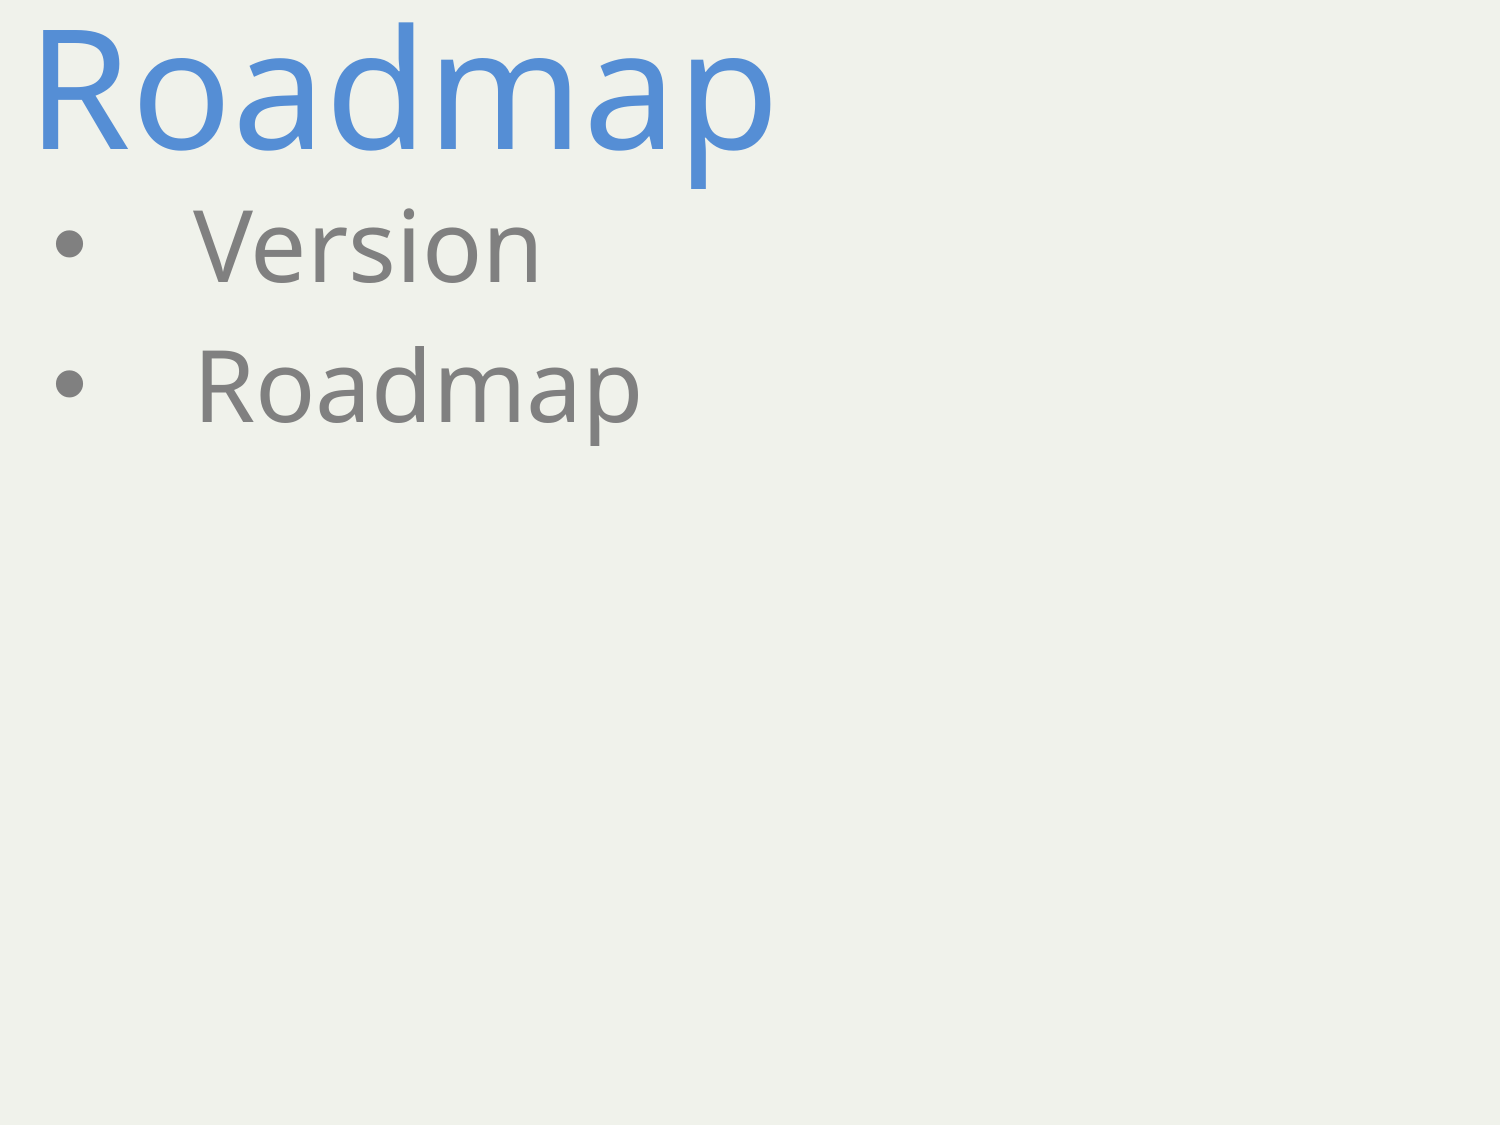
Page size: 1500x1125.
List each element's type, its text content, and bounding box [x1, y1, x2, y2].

subtitle Version Roadmap [37, 174, 1475, 1075]
title Roadmap [12, 0, 1288, 204]
